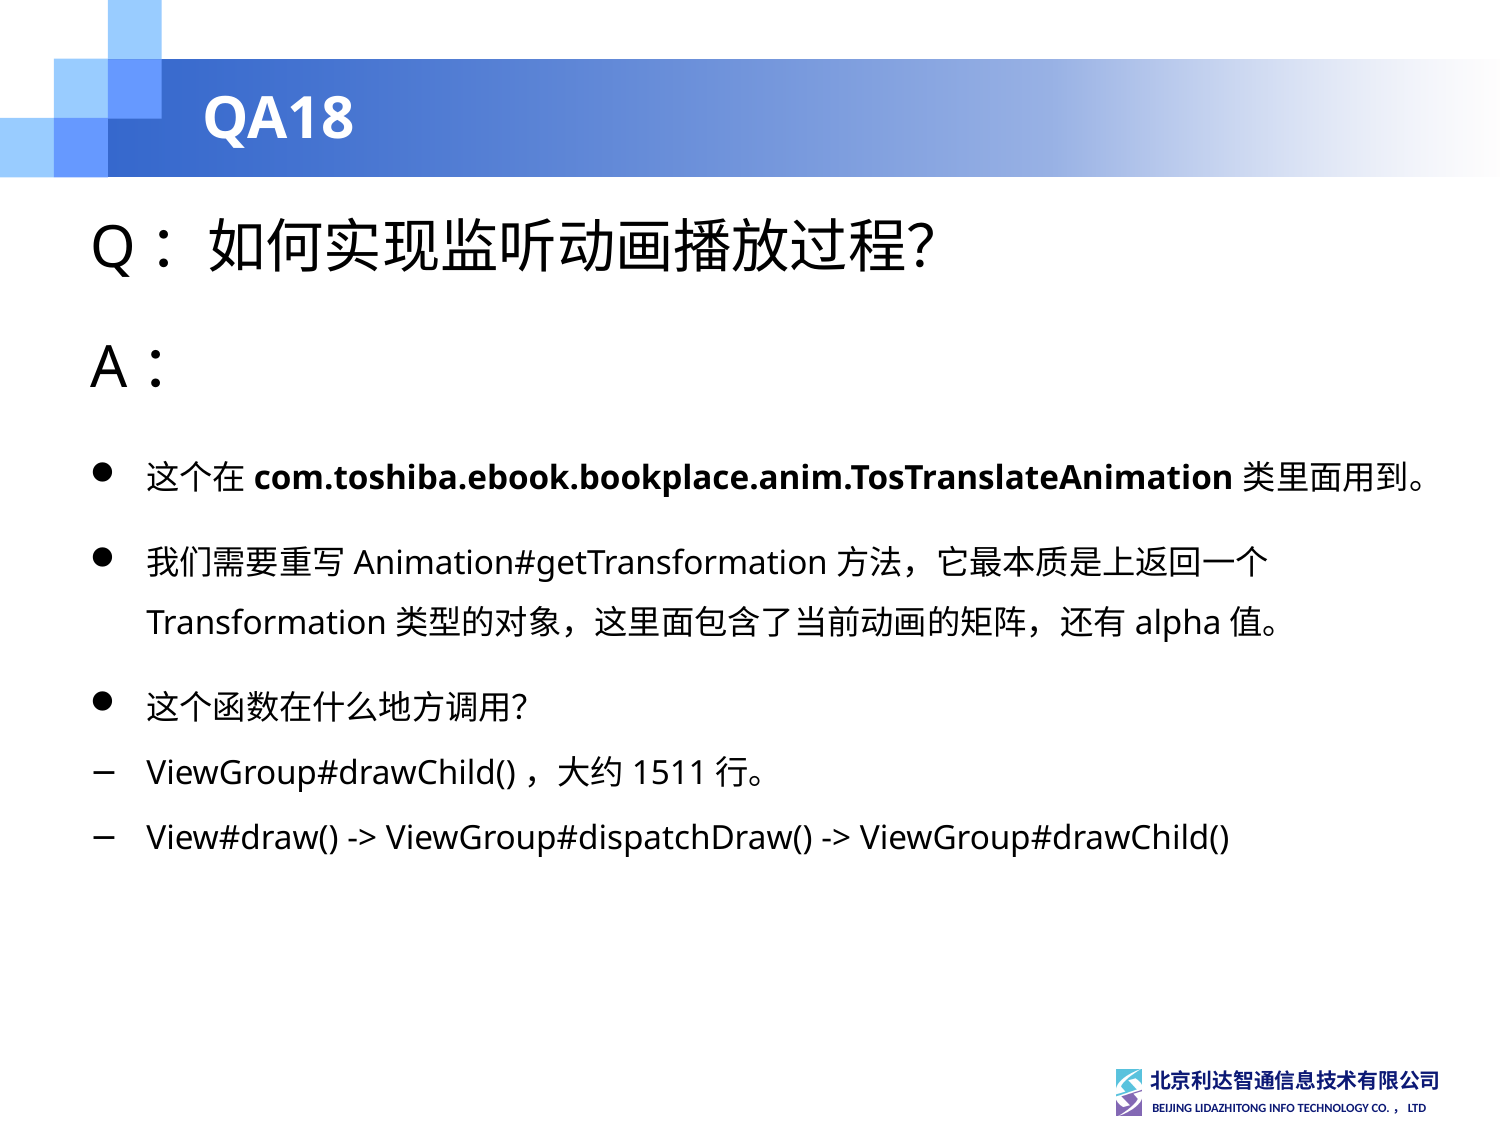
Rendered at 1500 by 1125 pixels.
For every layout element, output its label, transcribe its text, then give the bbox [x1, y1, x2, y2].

title QA18 [187, 74, 1038, 156]
picture [108, 59, 1500, 177]
list Q：如何实现监听动画播放过程？ A： 这个在com.toshiba.ebook.bookplace.anim.TosTranslateAnimation类里面用到。 我们需要重写Animation#getTransformation方法，它最本质是上返回一个Transformation类型的对象，这里面包含了当前动画的矩阵，还有alpha值。 这个函数在什么地方调用？ ViewGroup#drawChild()，大约1511行。 View#draw() -> ViewGroup#dispatchDraw() -> ViewGroup#drawChild() [74, 201, 1426, 1063]
picture [1116, 1069, 1142, 1116]
